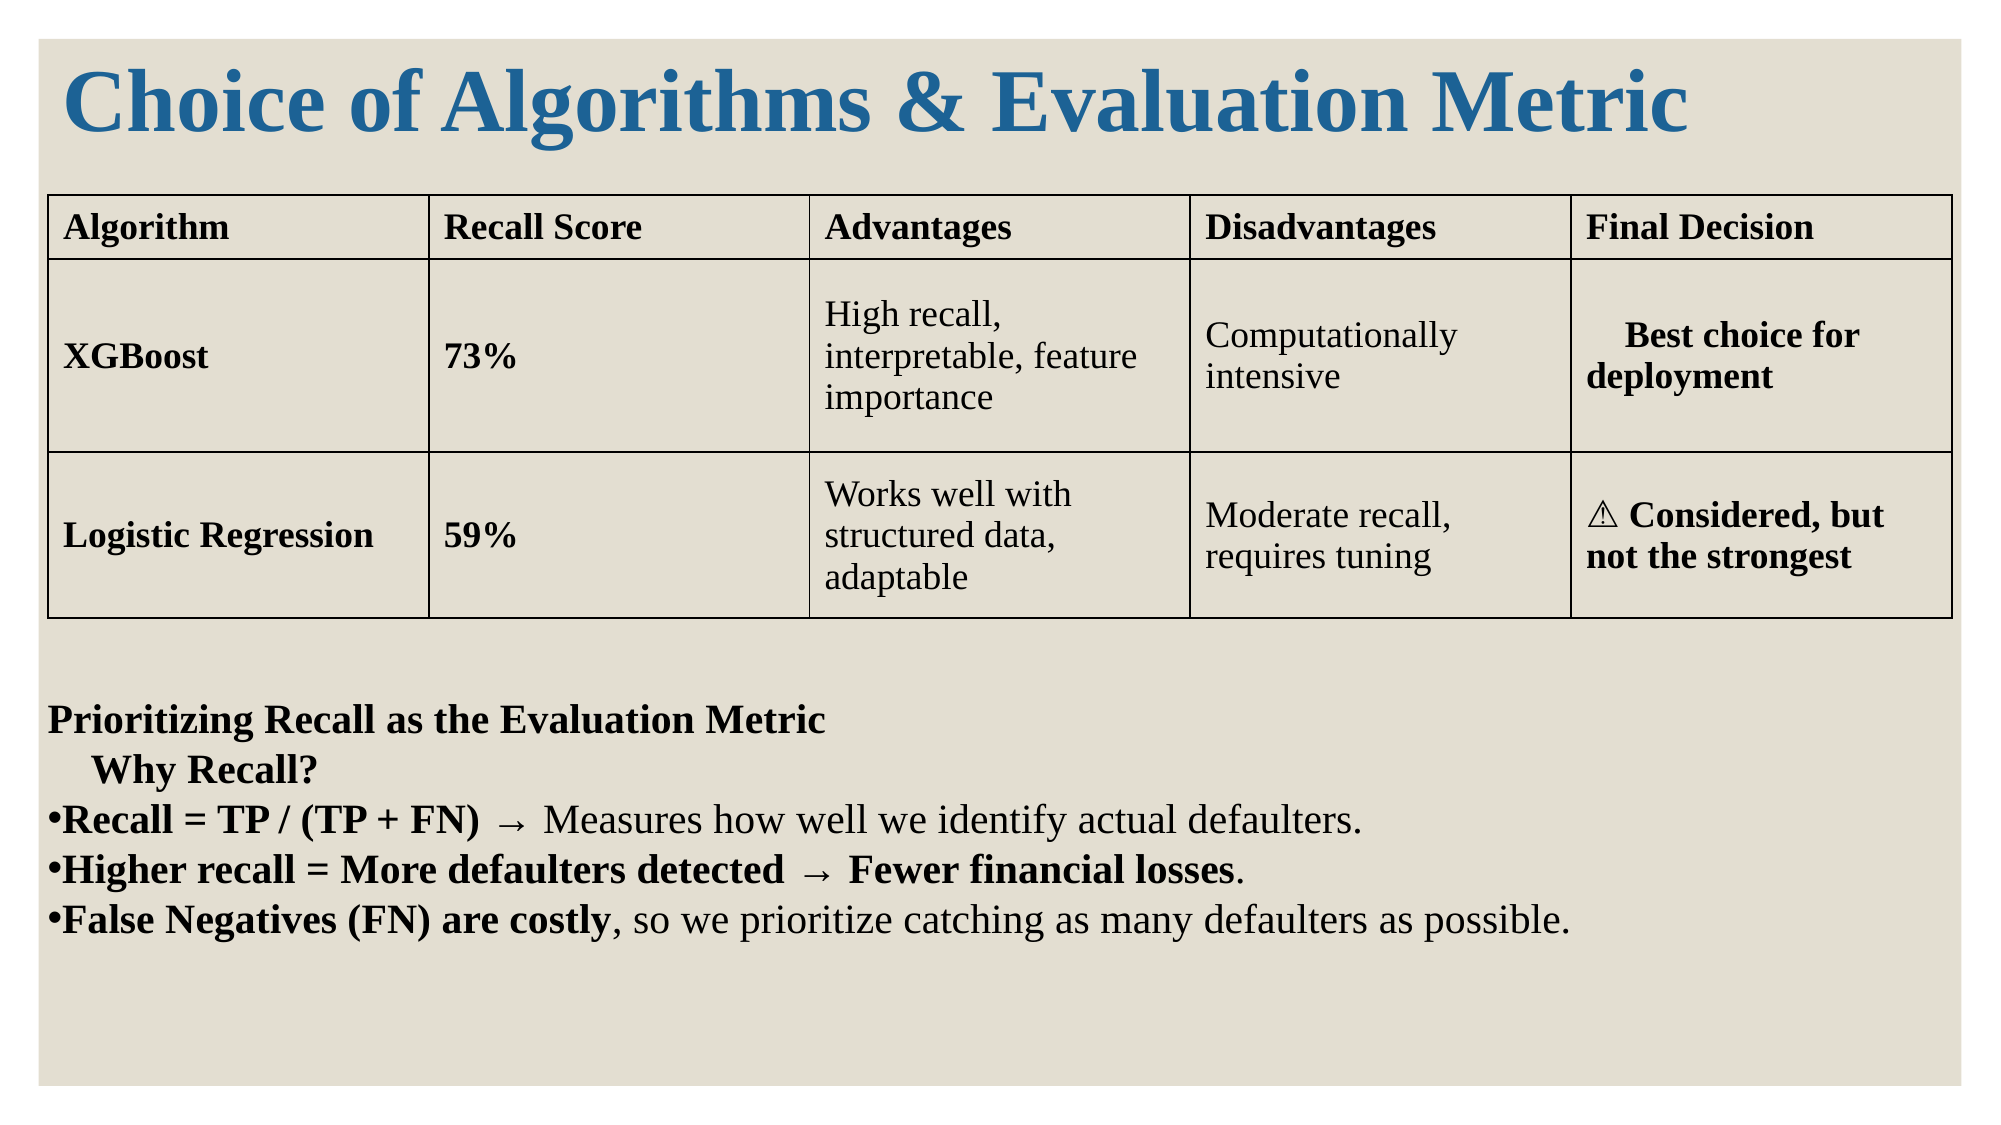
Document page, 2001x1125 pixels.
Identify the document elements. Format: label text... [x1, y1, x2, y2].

table_header Advantages [810, 196, 1189, 258]
table_cell Computationally intensive [1191, 260, 1570, 451]
table_cell 59% [430, 453, 809, 617]
table_cell Moderate recall, requires tuning [1191, 453, 1570, 617]
table_cell High recall, interpretable, feature importance [810, 260, 1189, 451]
table_cell ✅ Best choice for deployment [1572, 260, 1951, 451]
table_header Algorithm [49, 196, 428, 258]
table_cell 73% [430, 260, 809, 451]
table_cell XGBoost [49, 260, 428, 451]
text_box Prioritizing Recall as the Evaluation Metric 🎯 ✅ Why Recall? Recall = TP / (TP + FN) → Measures how well we identify actual defaulters. Higher recall = More defaulters detected → Fewer financial losses. False Negatives (FN) are costly, so we prioritize catching as many defaulters as possible. [32, 684, 1937, 950]
text_box Choice of Algorithms & Evaluation Metric [47, 33, 1950, 157]
table_cell ⚠ Considered, but not the strongest [1572, 453, 1951, 617]
table_header Recall Score [430, 196, 809, 258]
table_cell Works well with structured data, adaptable [810, 453, 1189, 617]
table_header Disadvantages [1191, 196, 1570, 258]
table_cell Logistic Regression🔢 [49, 453, 428, 617]
table_header Final Decision [1572, 196, 1951, 258]
